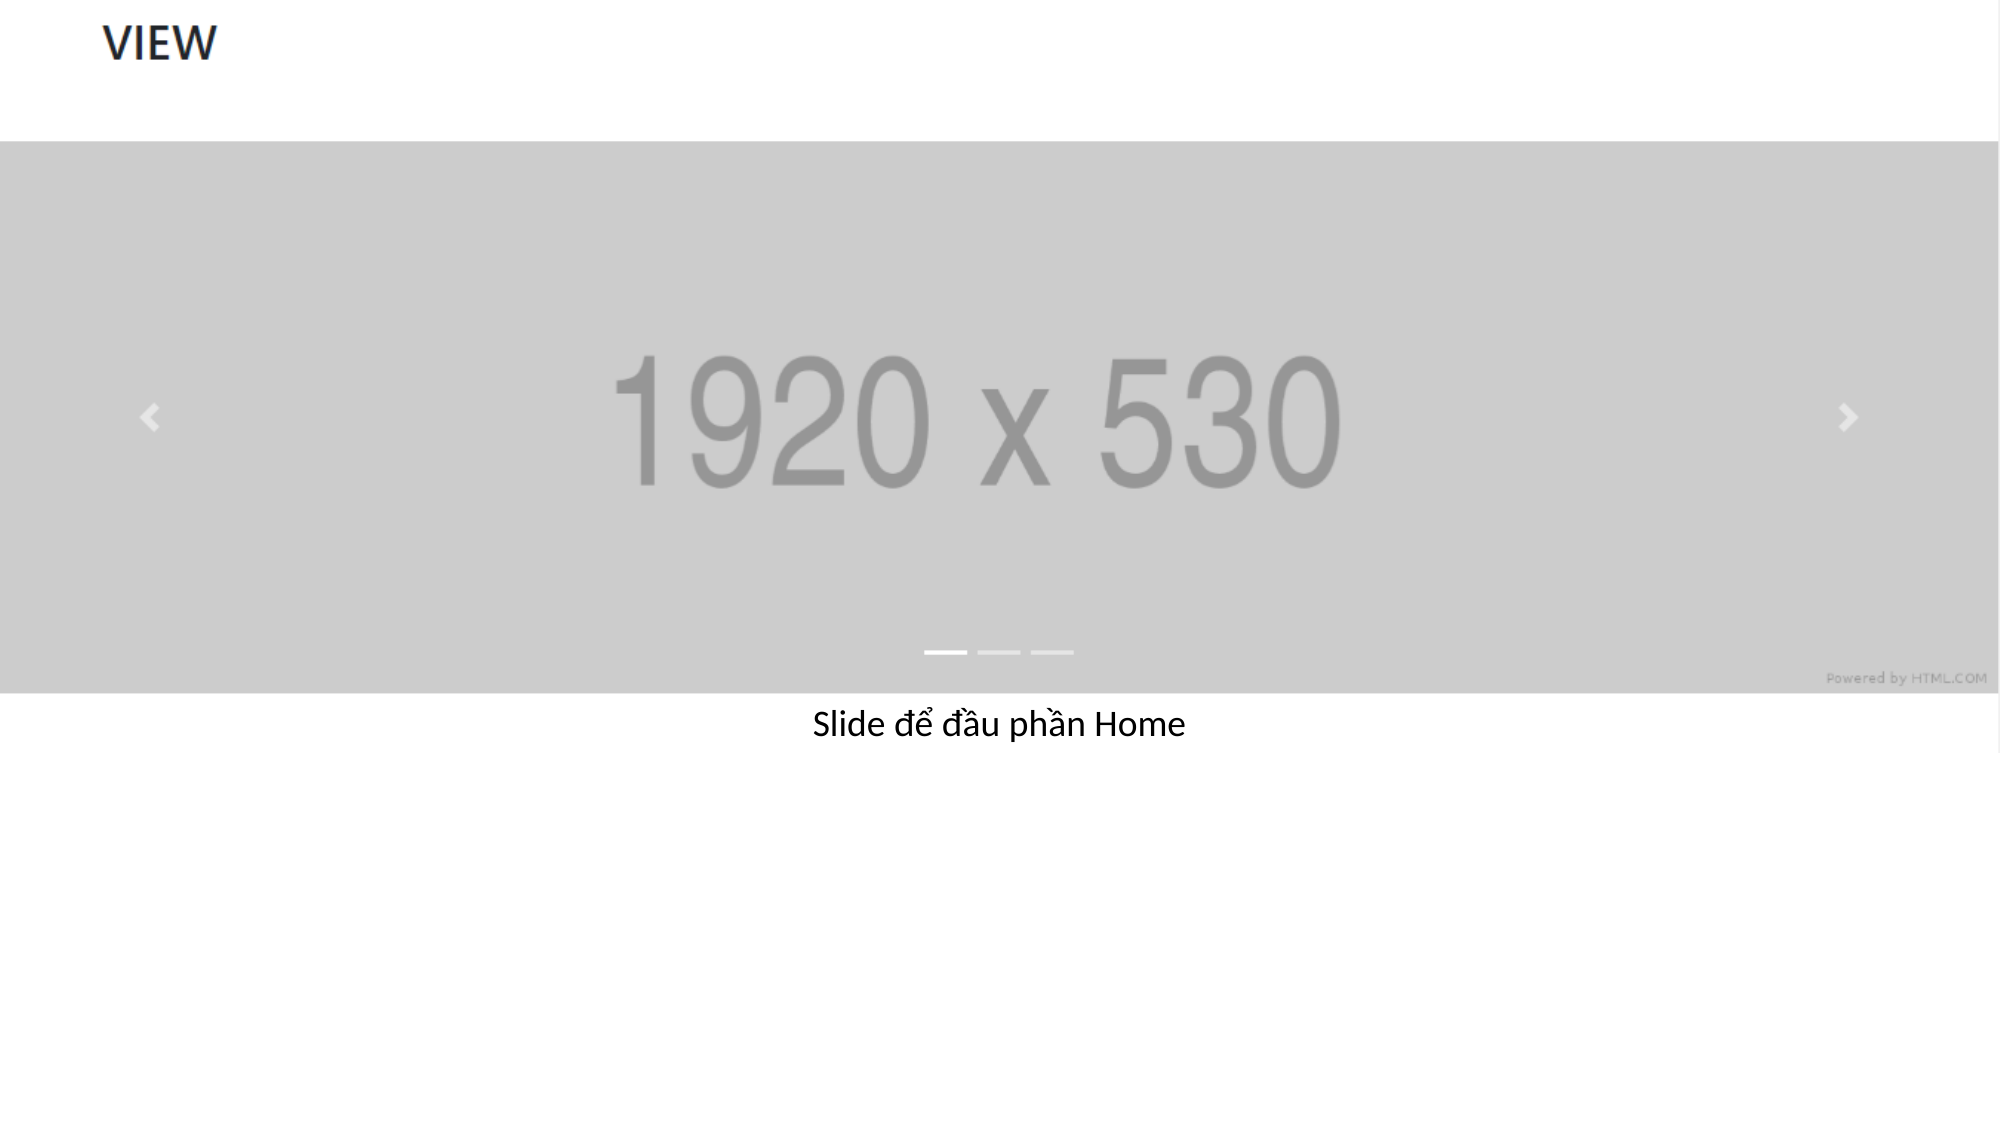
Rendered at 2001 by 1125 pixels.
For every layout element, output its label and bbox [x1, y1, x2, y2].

picture [0, 0, 2000, 753]
